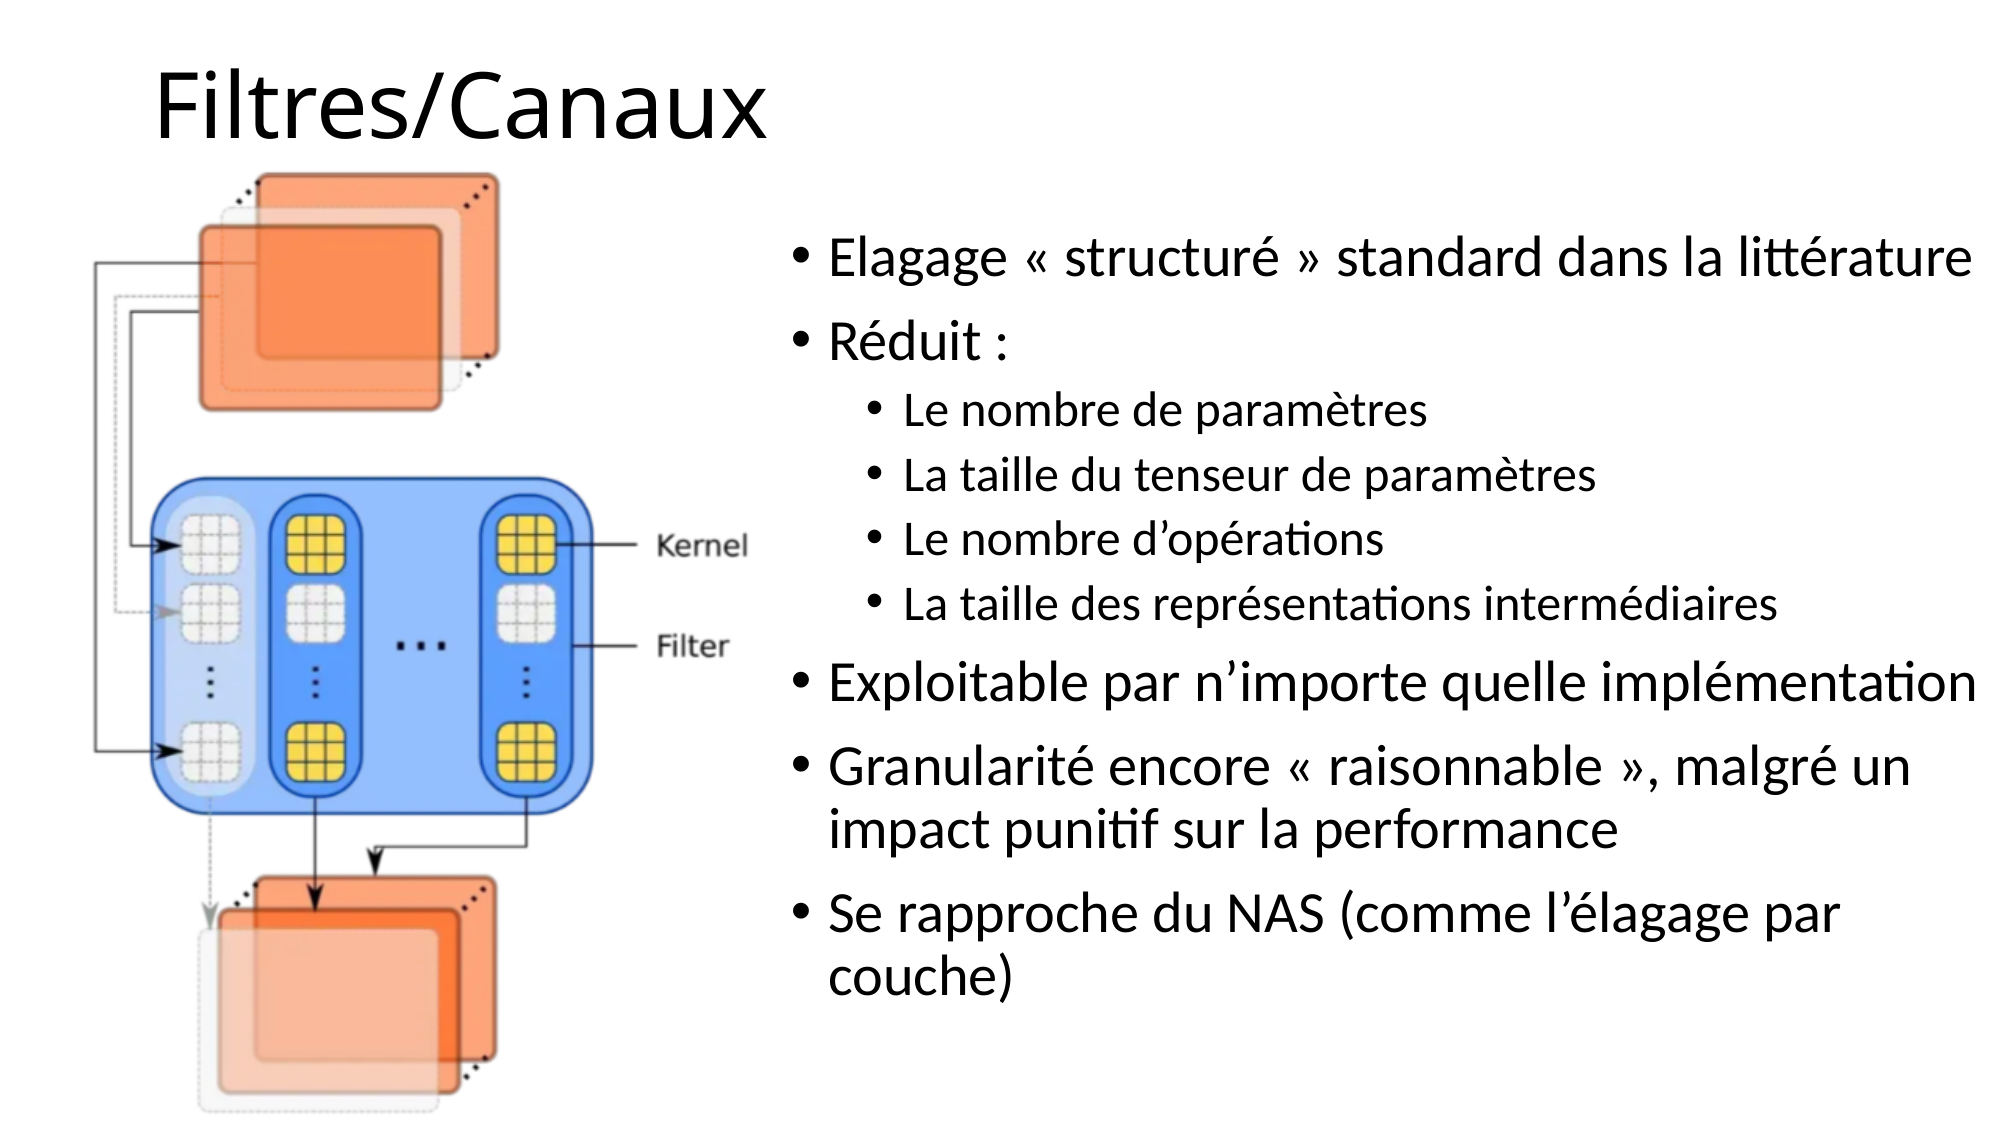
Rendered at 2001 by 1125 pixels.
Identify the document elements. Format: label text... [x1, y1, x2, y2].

picture [54, 154, 764, 1125]
title Filtres/Canaux [137, 0, 1863, 218]
list Elagage « structuré » standard dans la littérature Réduit : Le nombre de paramètres La taille du tenseur de paramètres Le nombre d’opérations La taille des représentations intermédiaires Exploitable par n’importe quelle implémentation Granularité encore « raisonnable », malgré un impact punitif sur la performance Se rapproche du NAS (comme l’élagage par couche) [775, 218, 2000, 1125]
